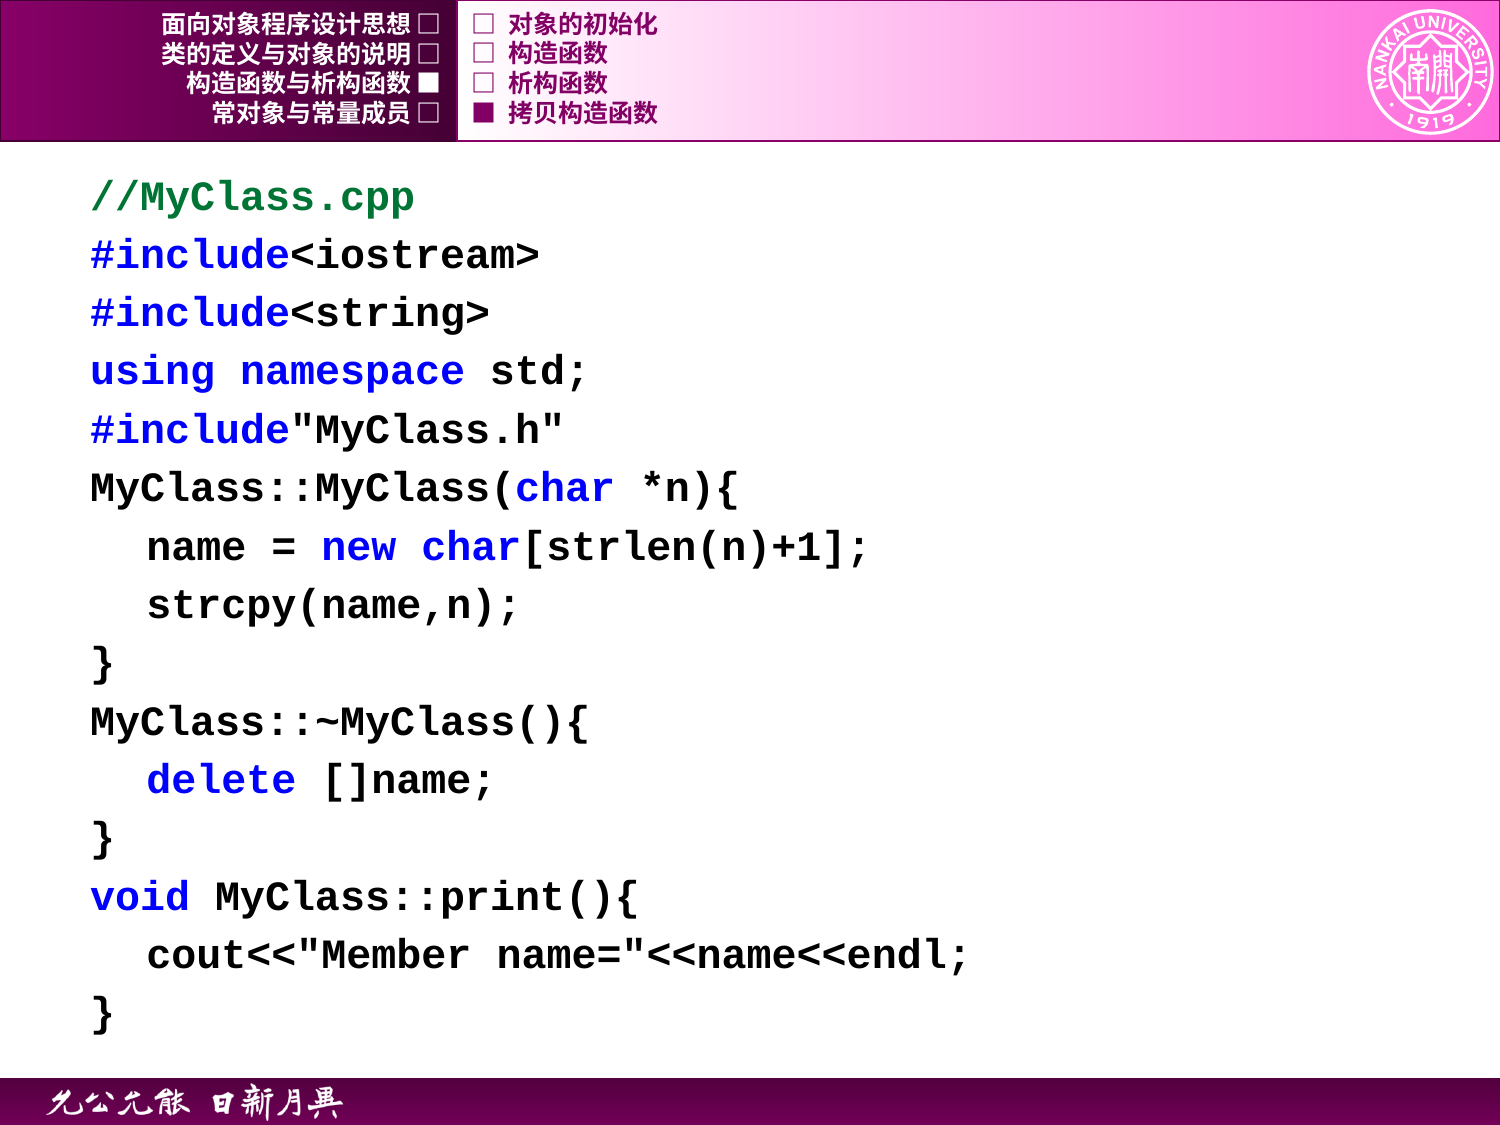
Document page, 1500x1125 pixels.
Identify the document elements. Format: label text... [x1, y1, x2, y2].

text_box 常对象与常量成员 □ [0, 95, 455, 129]
text_box 类的定义与对象的说明 □ [0, 36, 455, 66]
text_box 面向对象程序设计思想 □ [0, 7, 455, 36]
list //MyClass.cpp #include<iostream> #include<string> using namespace std; #include"MyClass.h" MyClass::MyClass(char *n){ name = new char[strlen(n)+1]; strcpy(name,n); } MyClass::~MyClass(){ delete []name; } void MyClass::print(){ cout<<"Member name="<<name<<endl; } [74, 160, 1413, 1059]
text_box ■ 拷贝构造函数 [455, 95, 1361, 129]
text_box □ 析构函数 [455, 66, 1361, 95]
text_box □ 构造函数 [455, 36, 1361, 66]
text_box □ 对象的初始化 [455, 7, 1361, 36]
text_box 构造函数与析构函数 ■ [0, 66, 455, 95]
picture [35, 1081, 356, 1122]
